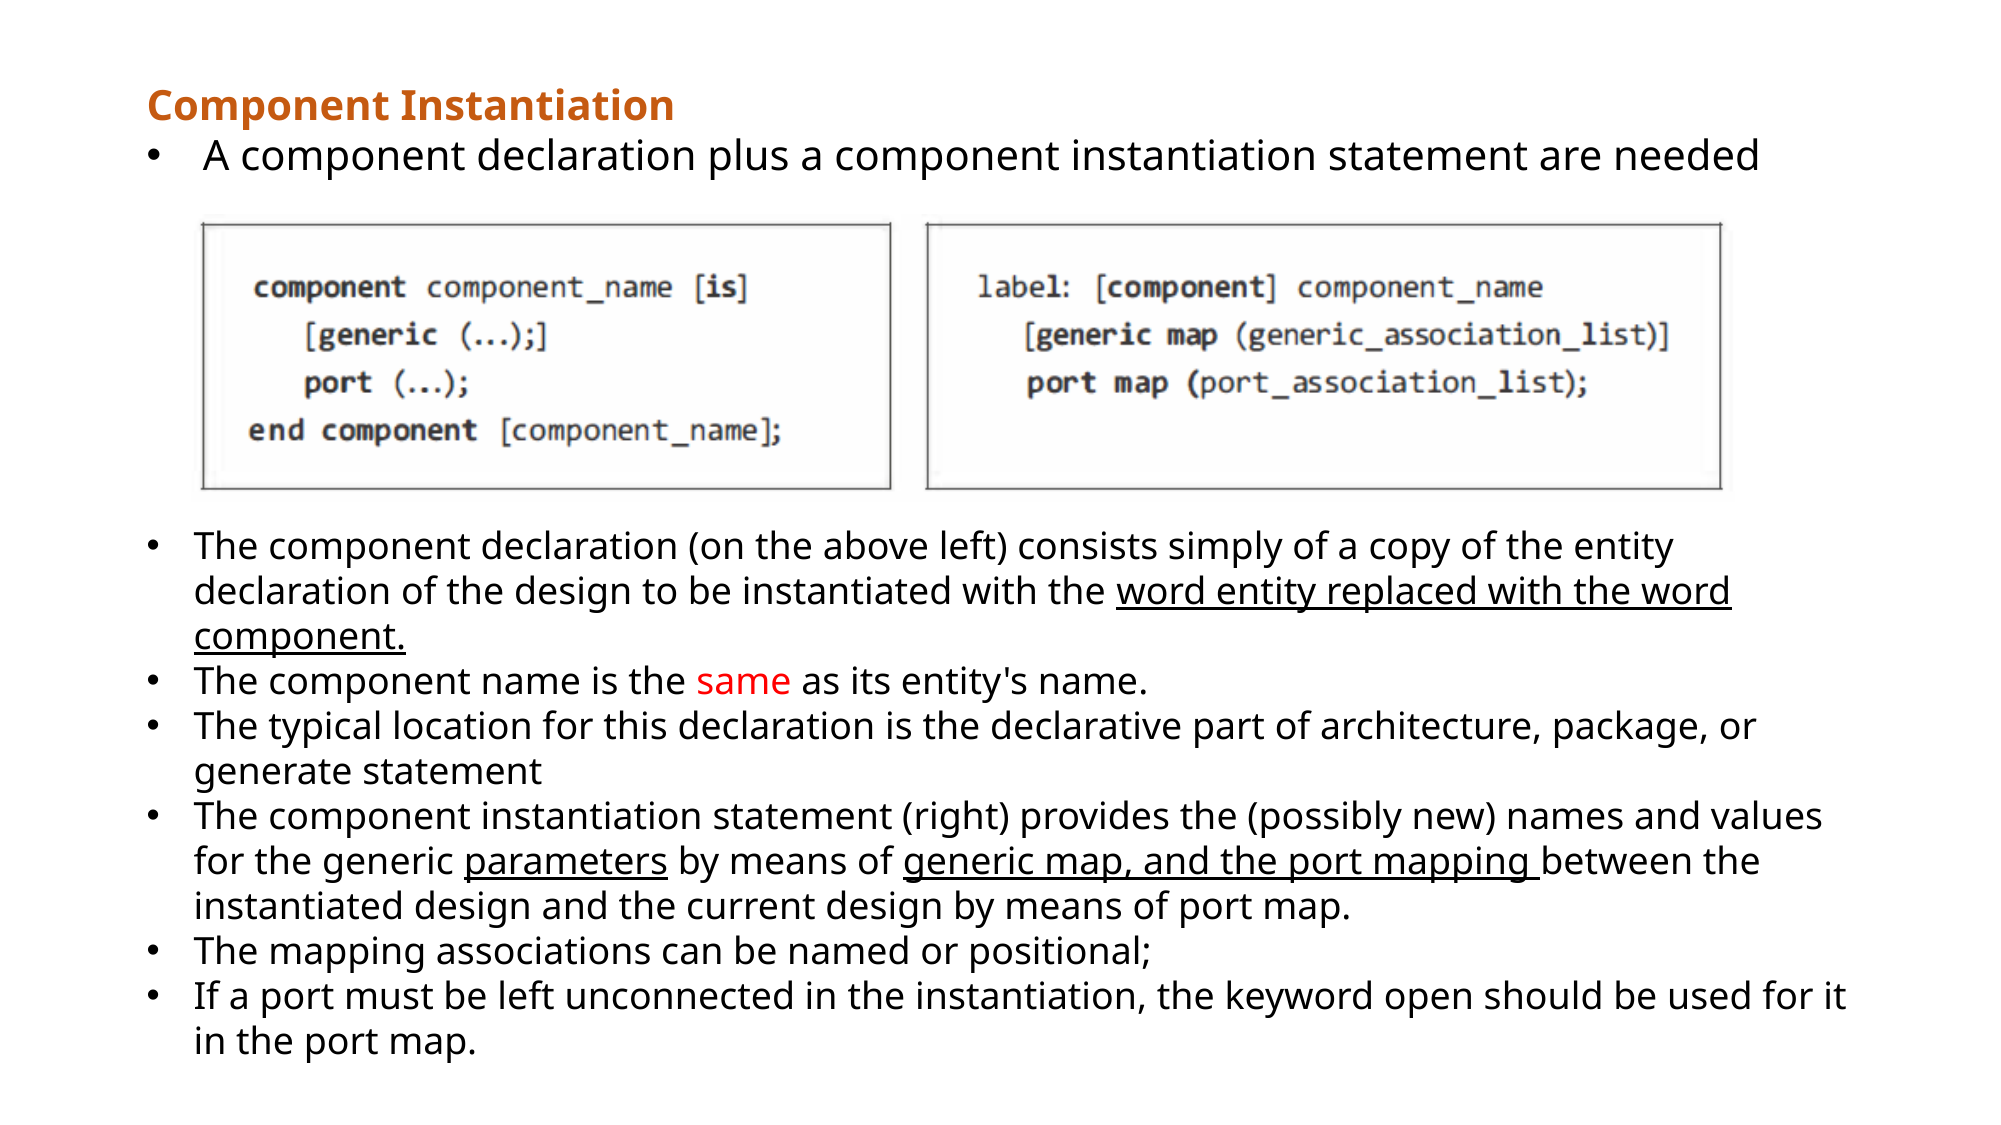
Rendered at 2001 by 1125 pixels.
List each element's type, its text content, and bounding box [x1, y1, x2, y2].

text_box The component declaration (on the above left) consists simply of a copy of the entity declaration of the design to be instantiated with the word entity replaced with the word component. The component name is the same as its entity's name. The typical location for this declaration is the declarative part of architecture, package, or generate statement The component instantiation statement (right) provides the (possibly new) names and values for the generic parameters by means of generic map, and the port mapping between the instantiated design and the current design by means of port map. The mapping associations can be named or positional; If a port must be left unconnected in the instantiation, the keyword open should be used for it in the port map. [131, 514, 1868, 1070]
picture [191, 214, 1735, 502]
text_box Component Instantiation A component declaration plus a component instantiation statement are needed [131, 71, 1868, 187]
